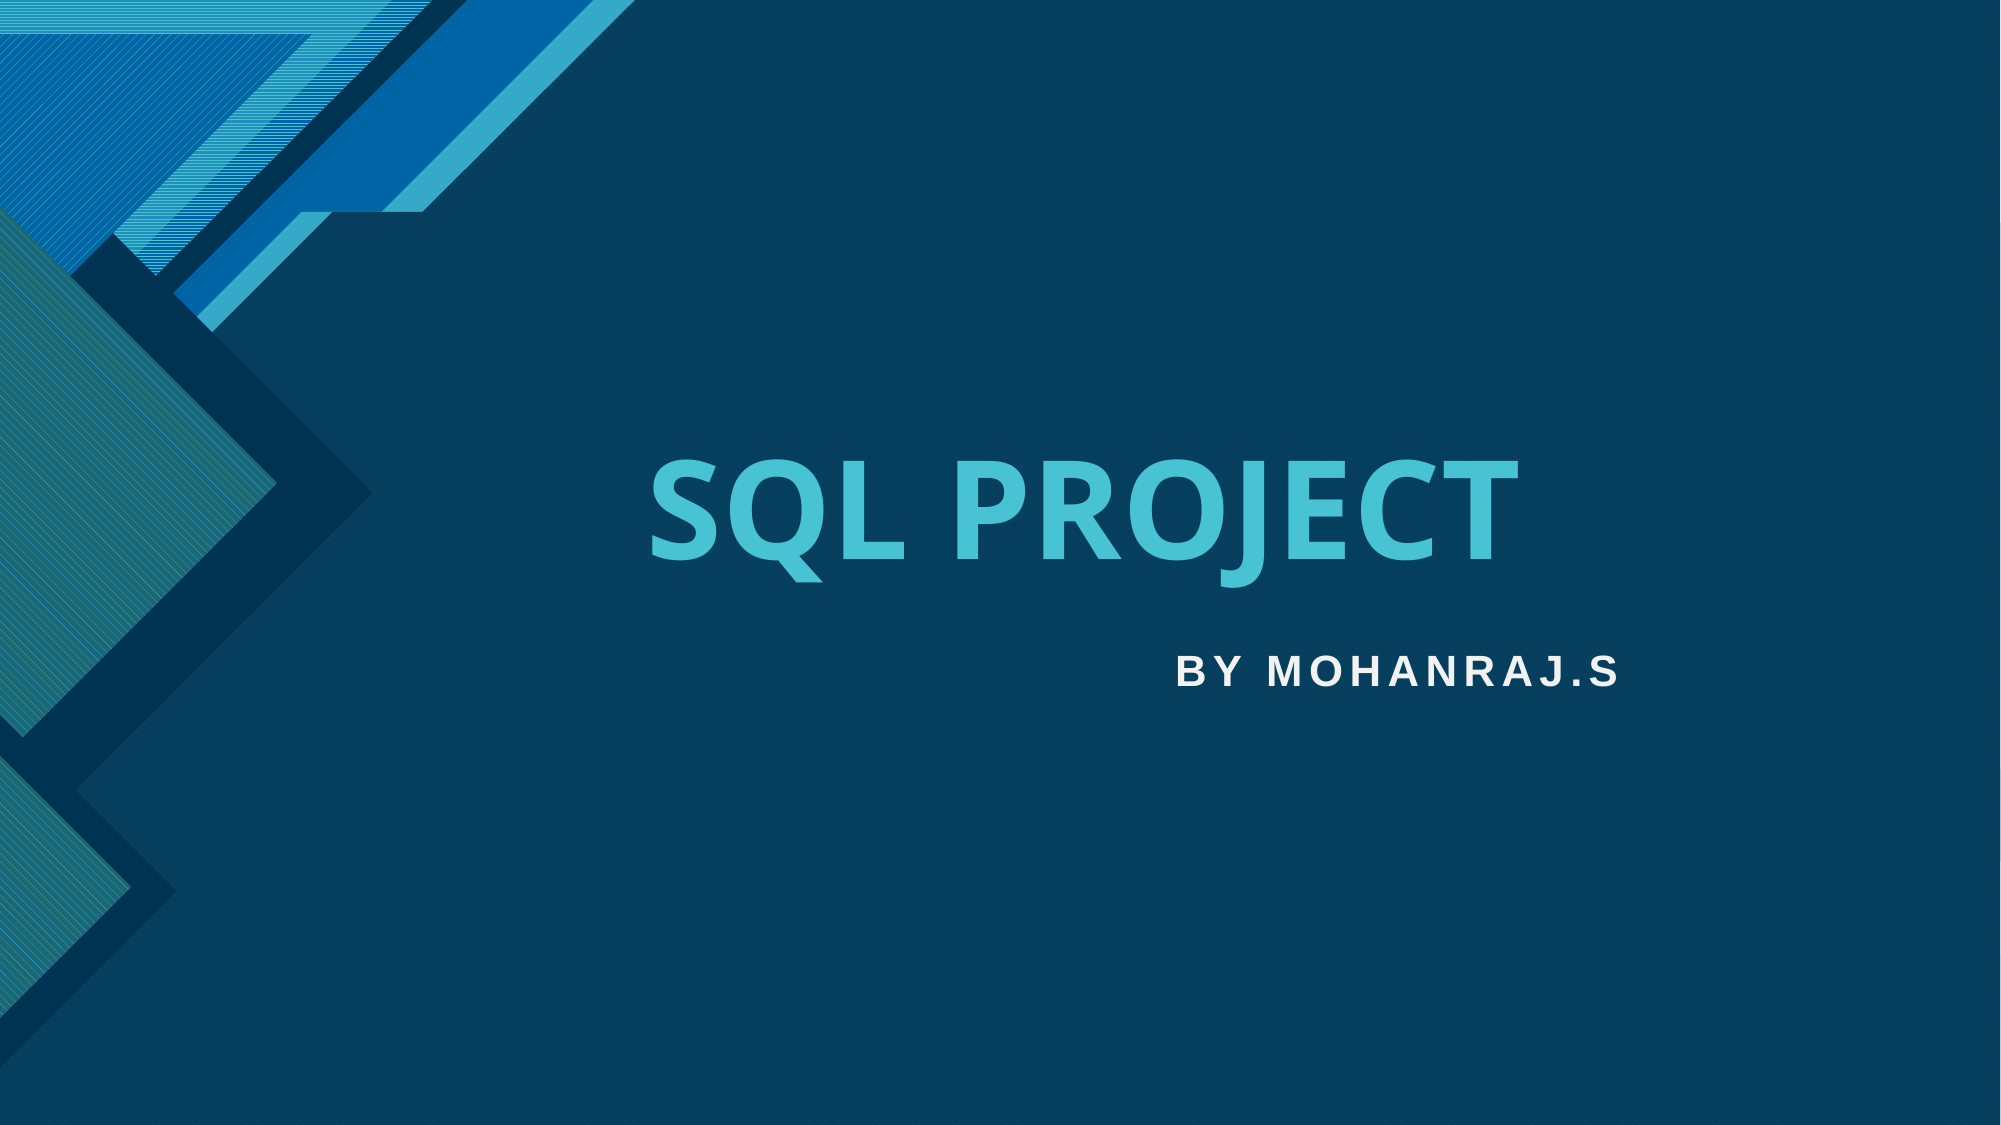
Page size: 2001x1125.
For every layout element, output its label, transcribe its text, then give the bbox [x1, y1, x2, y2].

subtitle BY MOHANRAJ.S [1107, 596, 1805, 706]
title SQL PROJECT [453, 393, 1614, 597]
